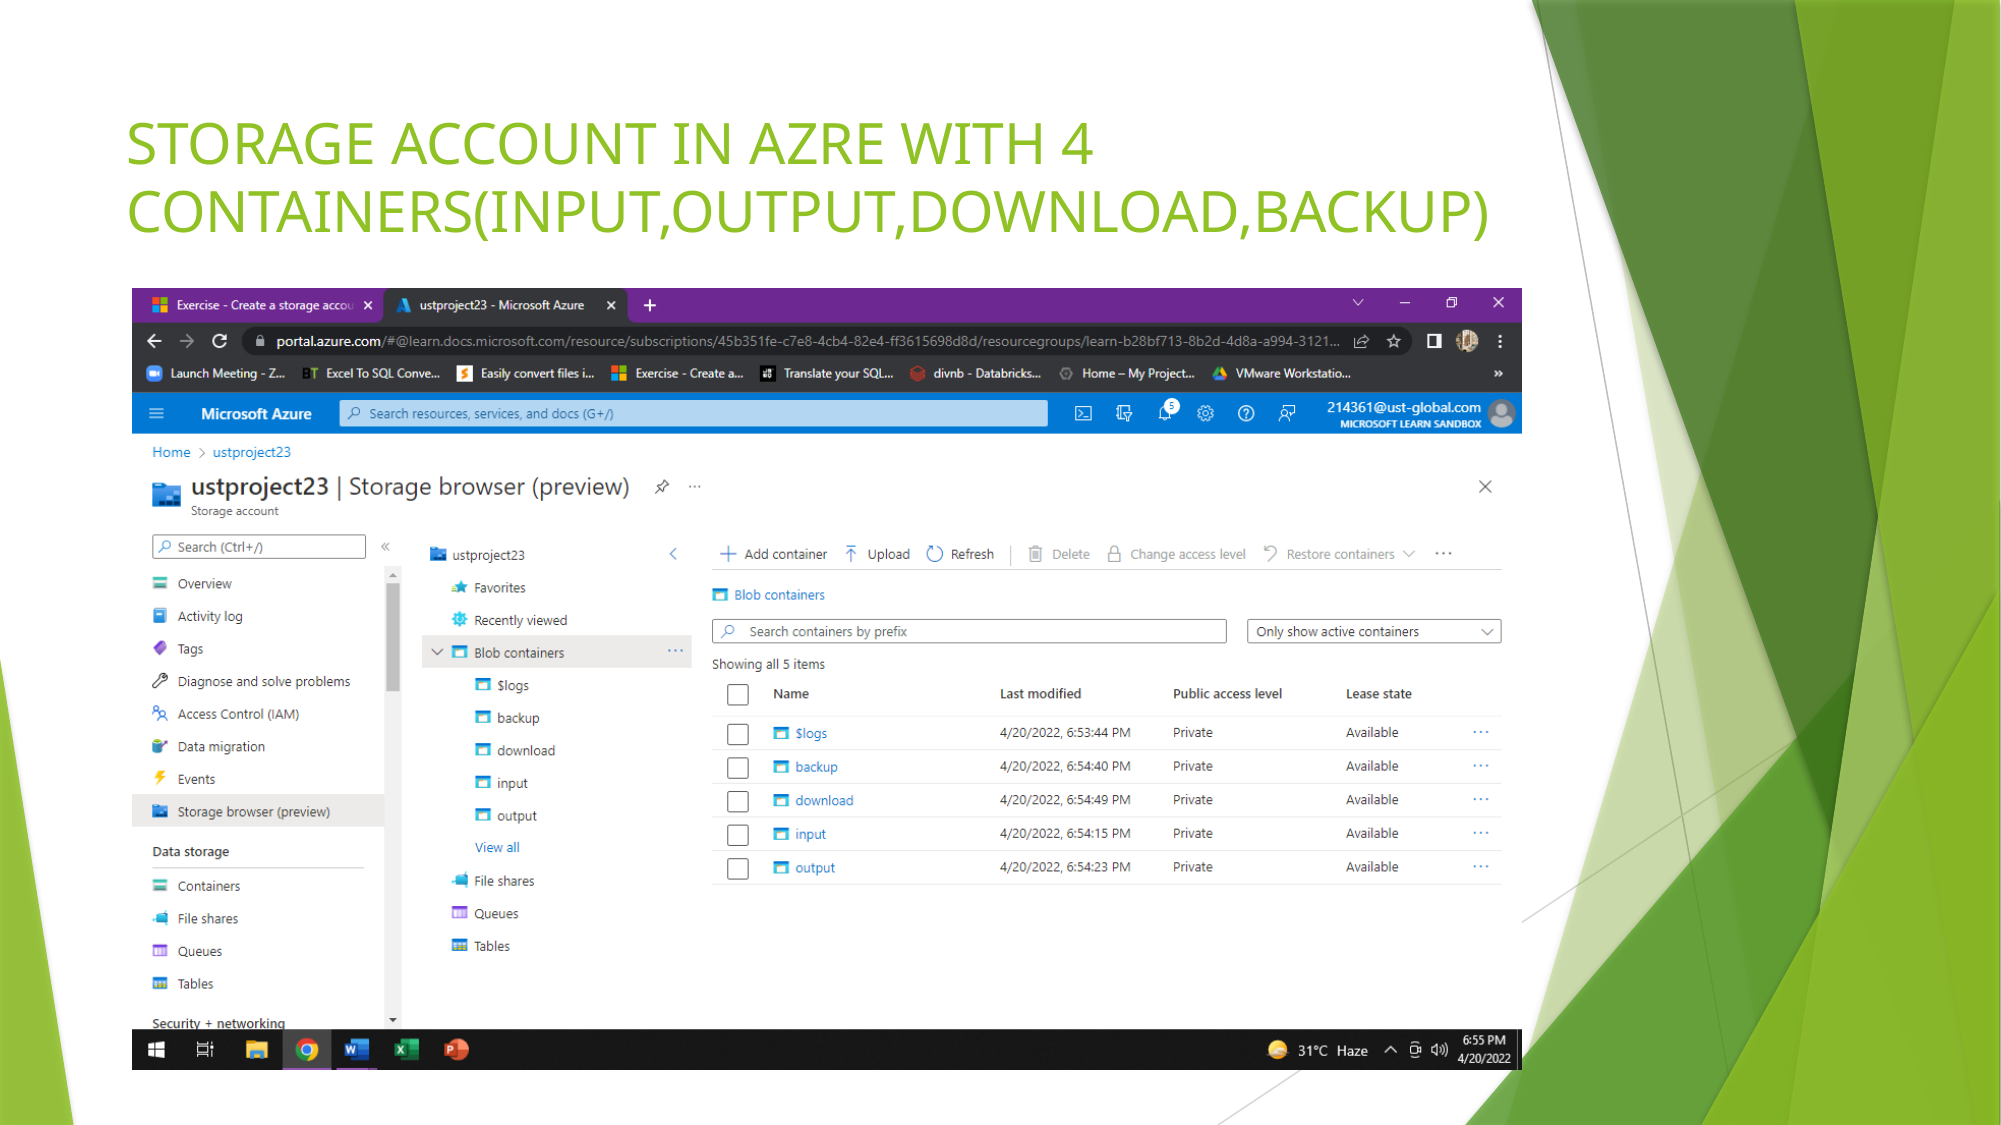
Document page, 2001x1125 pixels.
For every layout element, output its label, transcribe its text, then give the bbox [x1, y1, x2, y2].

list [132, 288, 1522, 1070]
title STORAGE ACCOUNT IN AZRE WITH 4 CONTAINERS(INPUT,OUTPUT,DOWNLOAD,BACKUP) [111, 99, 1522, 317]
